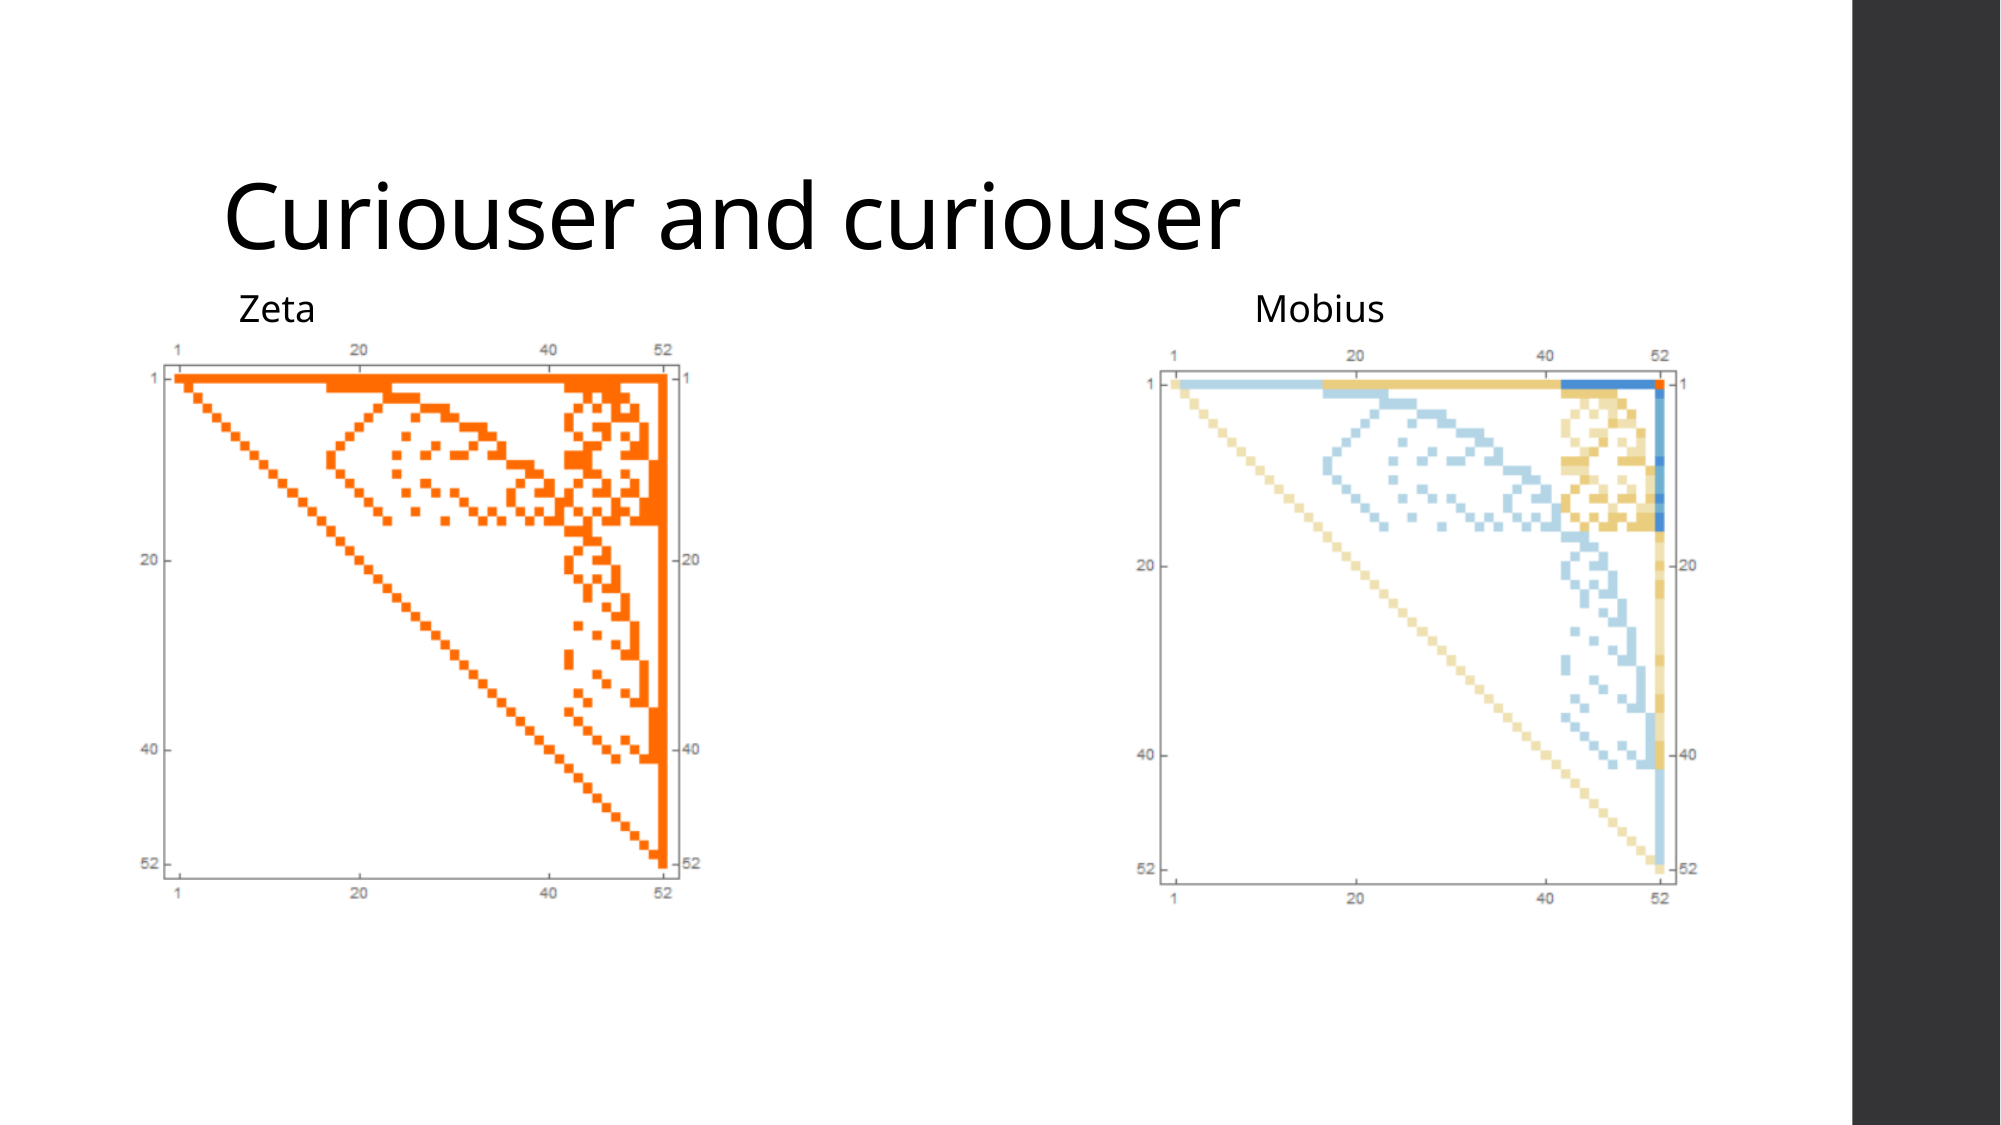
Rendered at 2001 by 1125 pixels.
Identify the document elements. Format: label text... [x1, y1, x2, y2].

picture [1132, 340, 1705, 917]
title Curiouser and curiouser [206, 60, 1797, 278]
text_box Mobius [1239, 277, 1446, 335]
text_box Zeta [224, 277, 341, 335]
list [137, 340, 708, 910]
